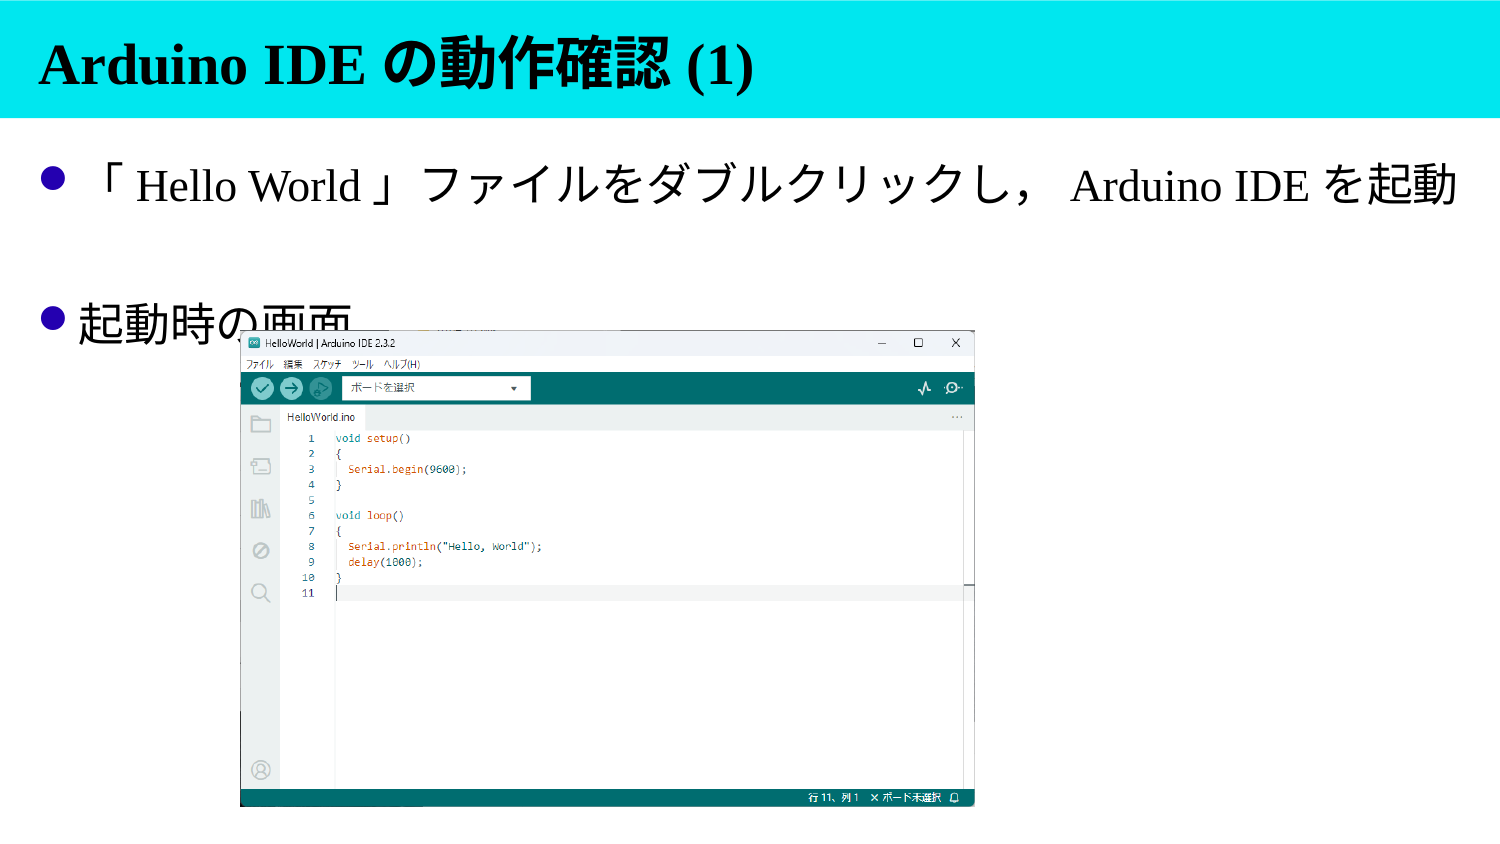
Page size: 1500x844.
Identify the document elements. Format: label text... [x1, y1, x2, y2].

list 「Hello World」ファイルをダブルクリックし，Arduino IDEを起動 起動時の画面 [37, 155, 1462, 778]
title Arduino IDEの動作確認(1) [38, 0, 1136, 113]
picture [240, 330, 975, 807]
